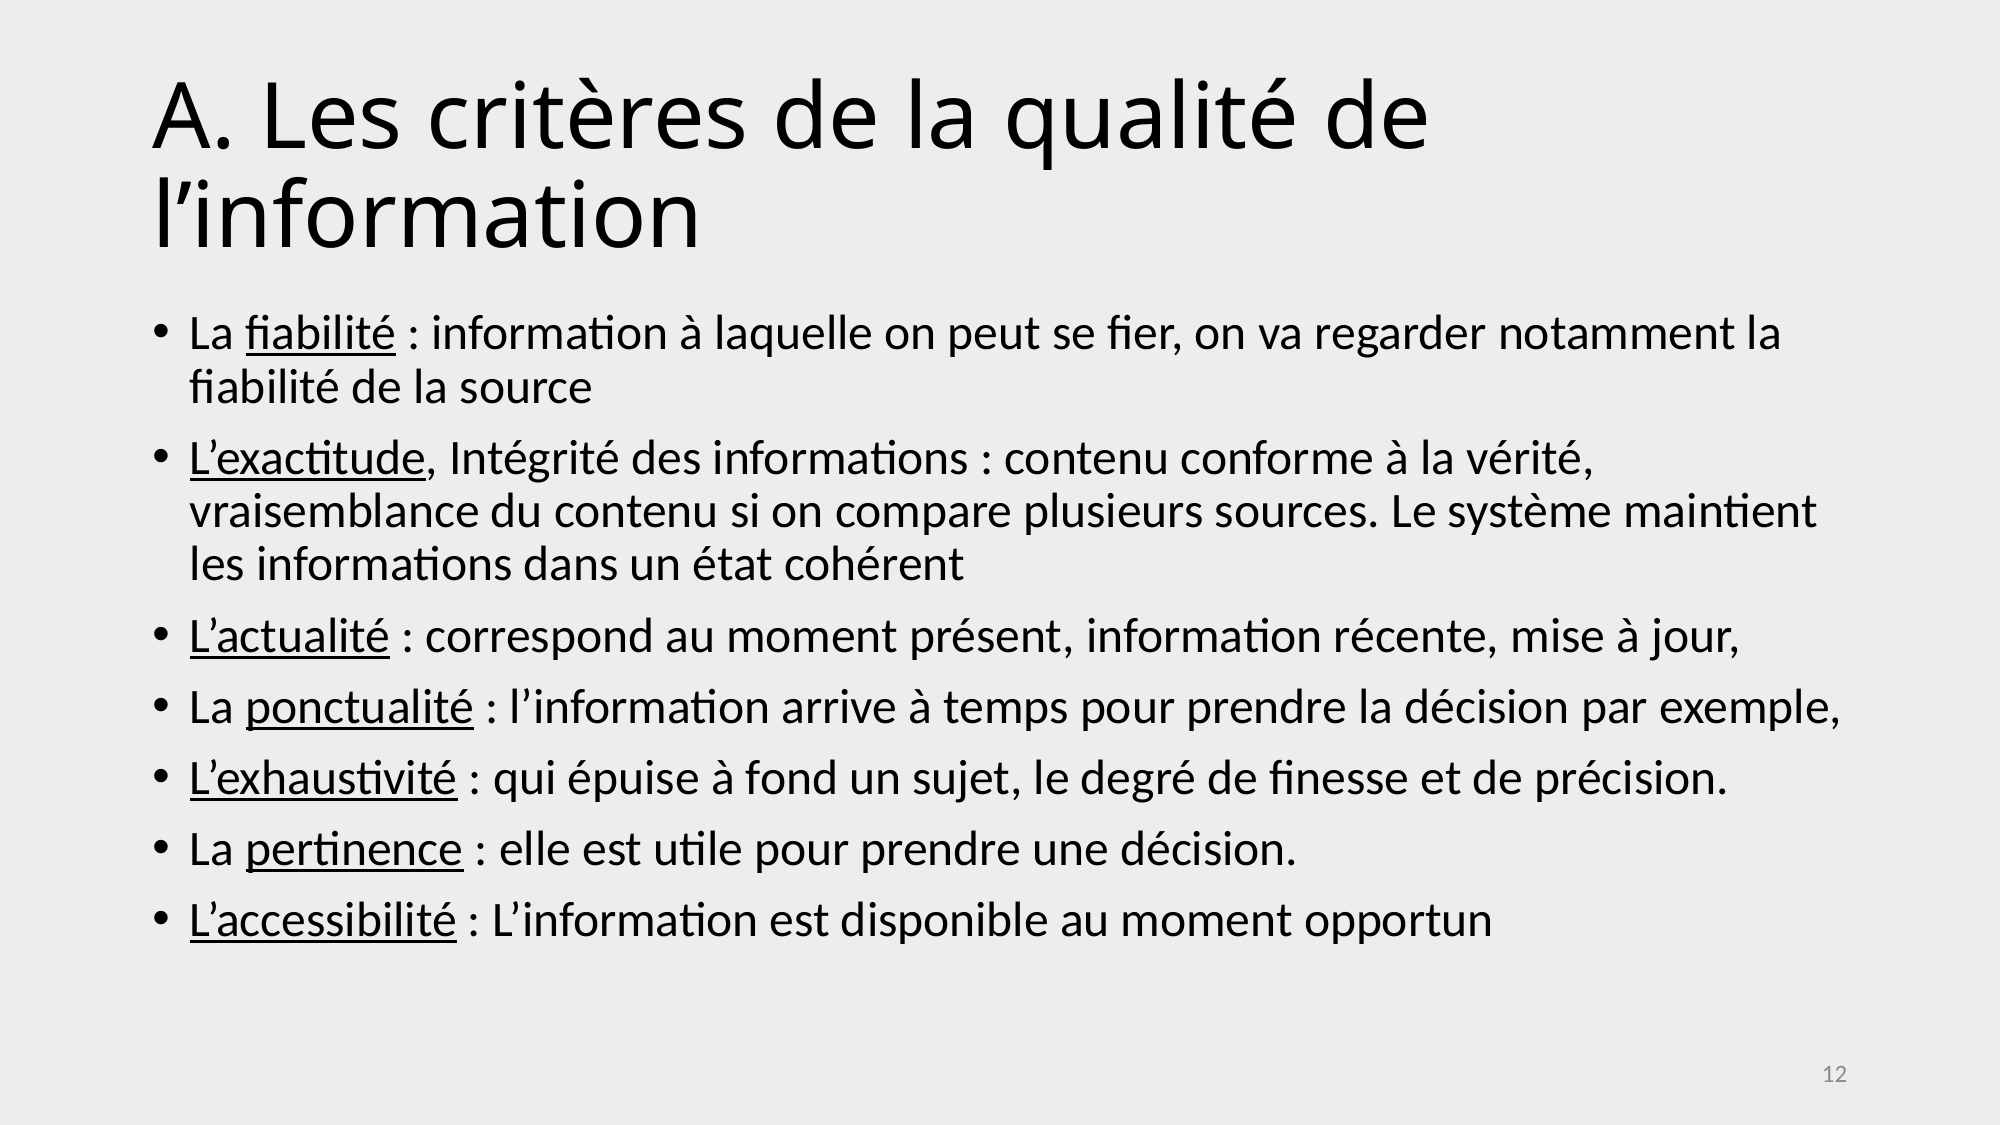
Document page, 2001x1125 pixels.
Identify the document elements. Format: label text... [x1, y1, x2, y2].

slide_number 12 [1412, 1042, 1863, 1103]
title A. Les critères de la qualité de l’information [137, 59, 1863, 278]
list La fiabilité : information à laquelle on peut se fier, on va regarder notamment la fiabilité de la source L’exactitude, Intégrité des informations : contenu conforme à la vérité, vraisemblance du contenu si on compare plusieurs sources. Le système maintient les informations dans un état cohérent L’actualité : correspond au moment présent, information récente, mise à jour, La ponctualité : l’information arrive à temps pour prendre la décision par exemple, L’exhaustivité : qui épuise à fond un sujet, le degré de finesse et de précision. La pertinence : elle est utile pour prendre une décision. L’accessibilité : L’information est disponible au moment opportun [137, 299, 1863, 1014]
